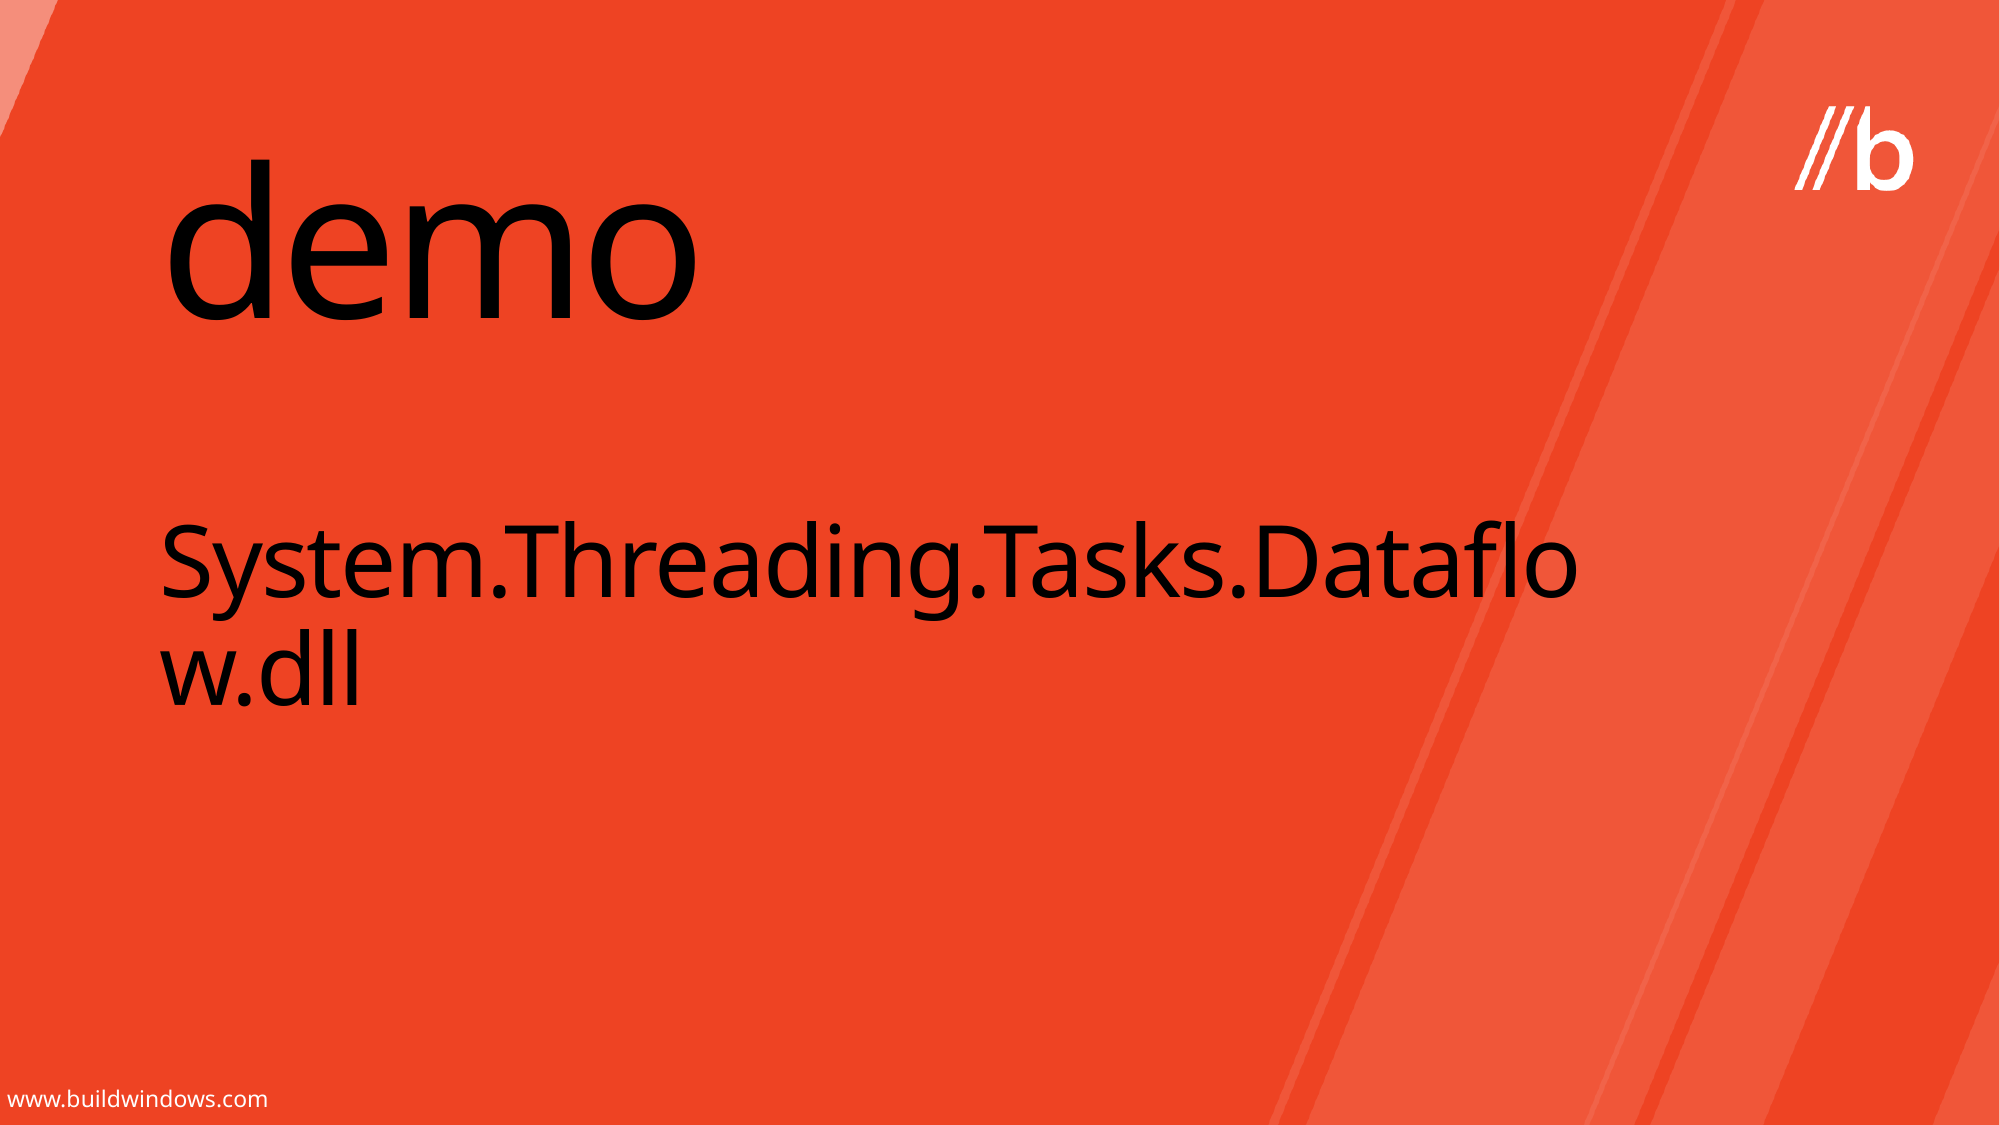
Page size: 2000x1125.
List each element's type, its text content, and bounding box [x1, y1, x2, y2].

title System.Threading.Tasks.Dataflow.dll [159, 494, 1604, 744]
picture [0, 0, 2000, 1125]
list demo [159, 138, 1571, 365]
